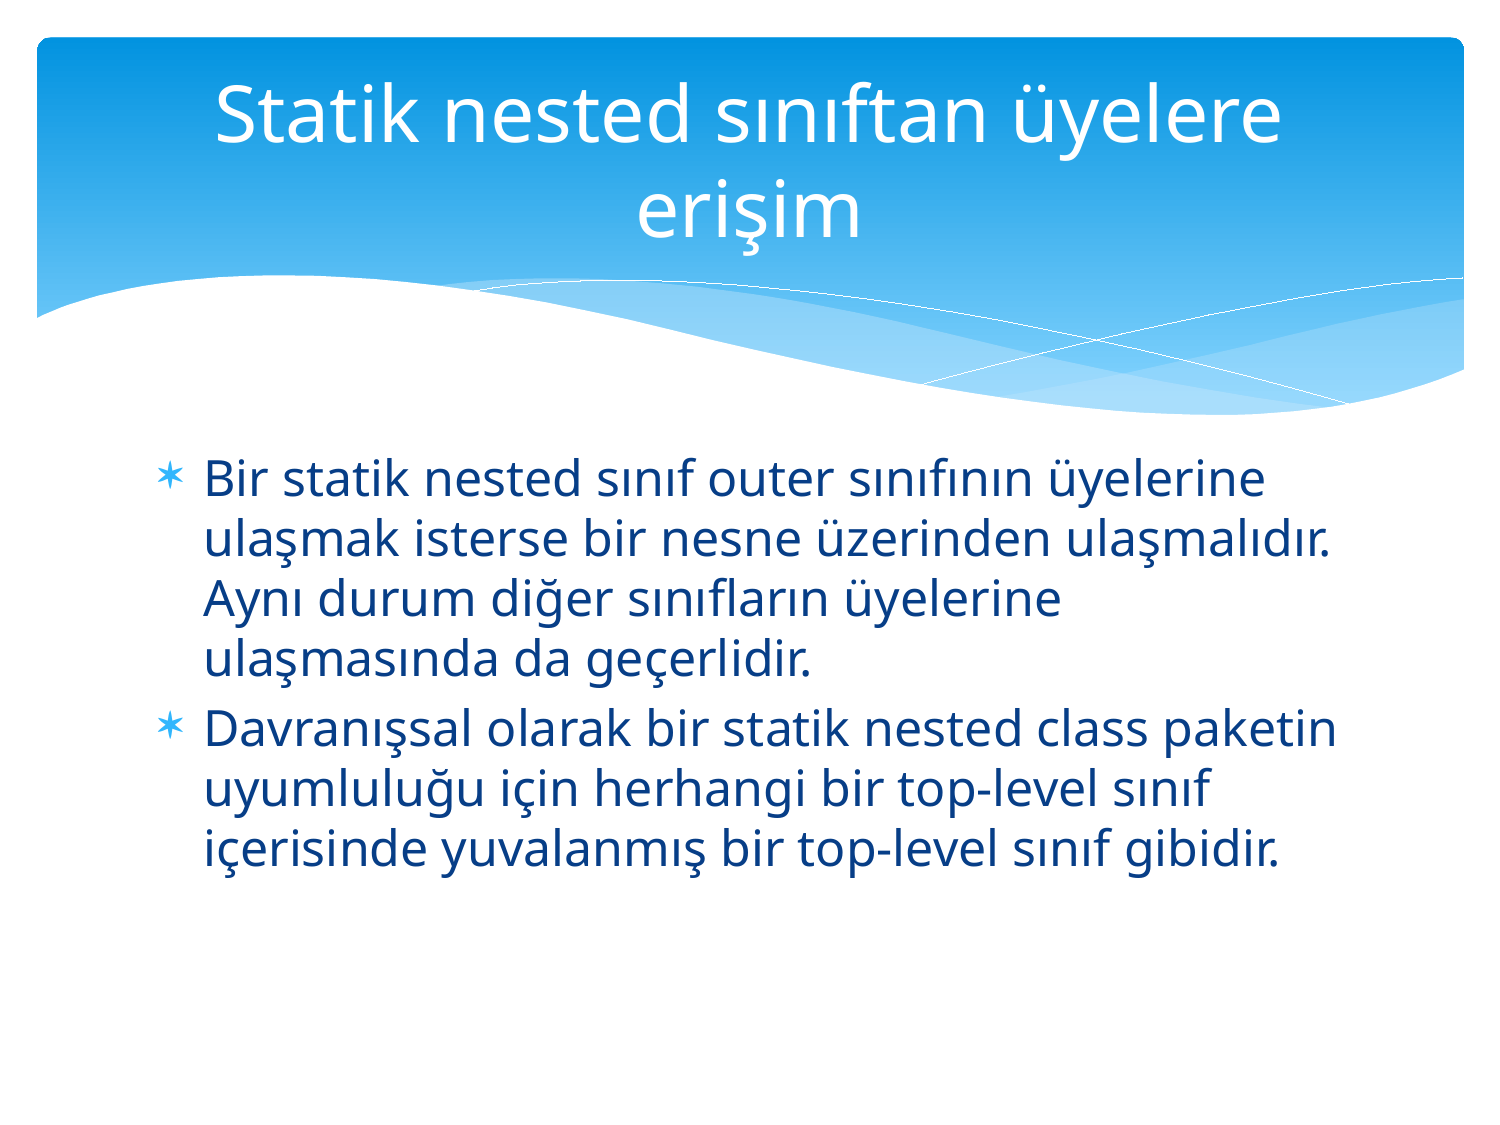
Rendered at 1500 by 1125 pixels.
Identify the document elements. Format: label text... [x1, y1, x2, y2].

list Bir statik nested sınıf outer sınıfının üyelerine ulaşmak isterse bir nesne üzerinden ulaşmalıdır. Aynı durum diğer sınıfların üyelerine ulaşmasında da geçerlidir. Davranışsal olarak bir statik nested class paketin uyumluluğu için herhangi bir top-level sınıf içerisinde yuvalanmış bir top-level sınıf gibidir. [143, 438, 1359, 1005]
title Statik nested sınıftan üyelere erişim [75, 55, 1425, 261]
